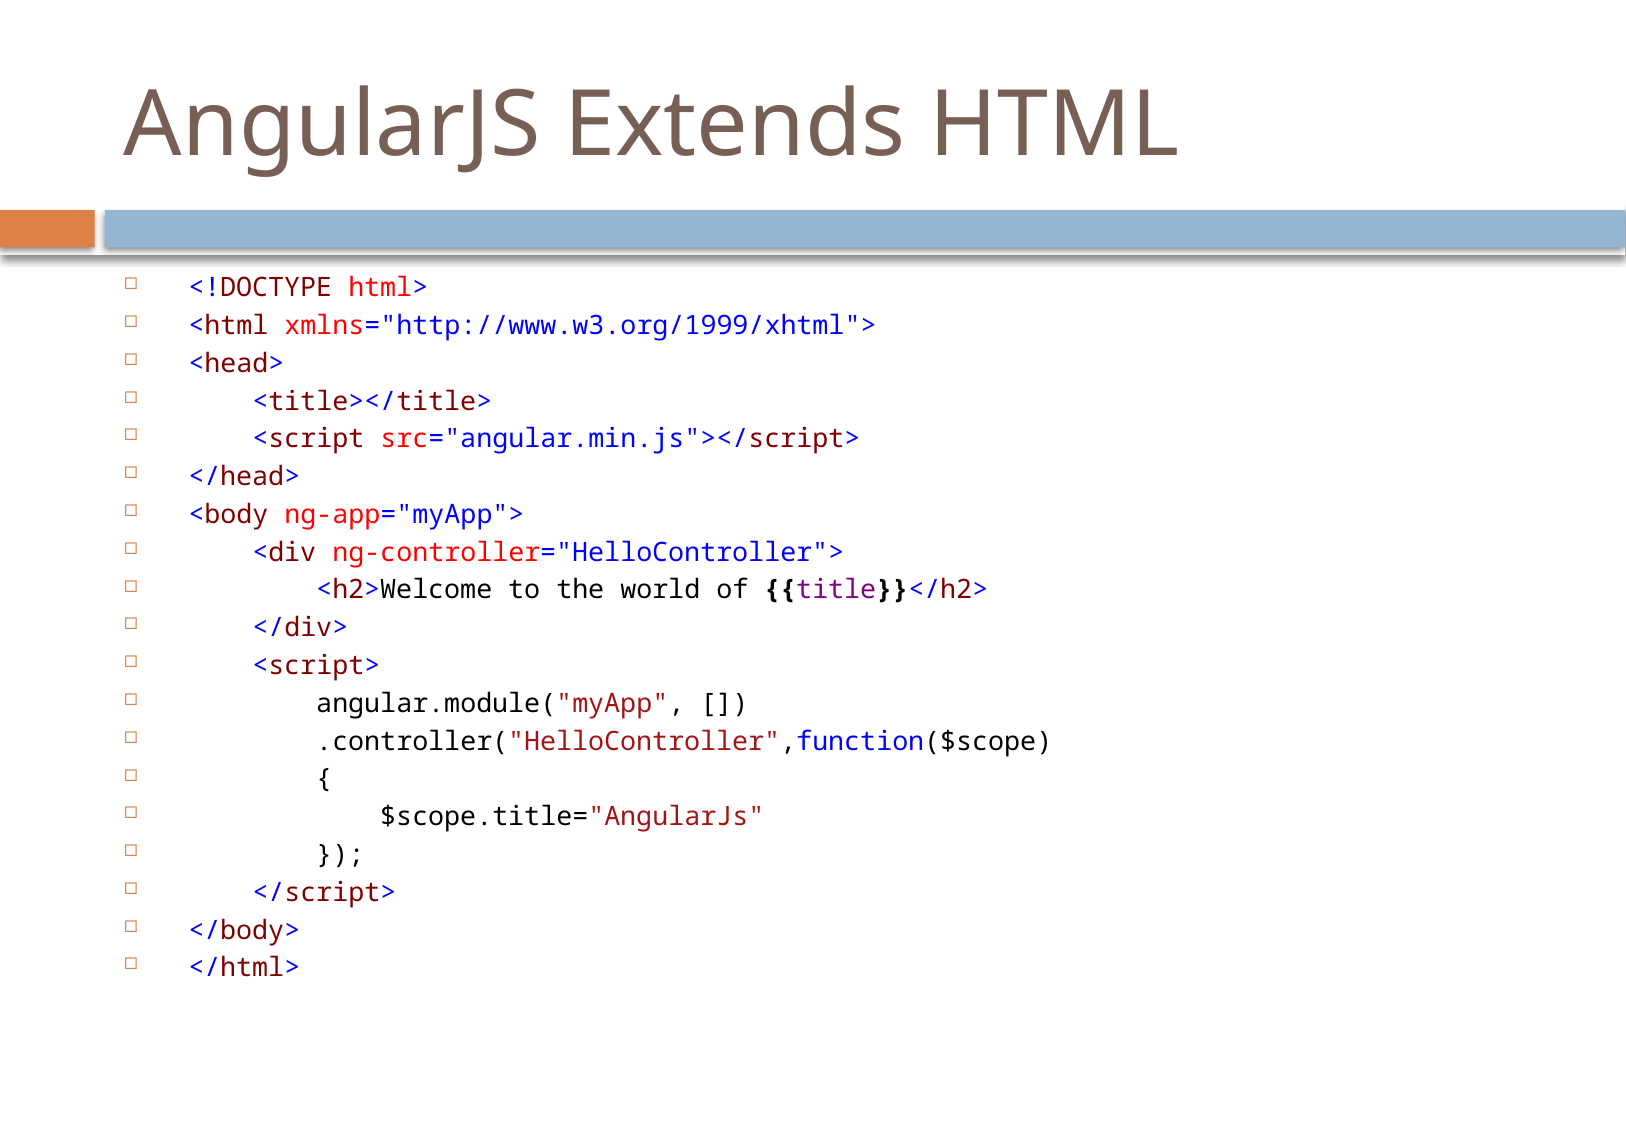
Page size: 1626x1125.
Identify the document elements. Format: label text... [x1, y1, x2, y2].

list <!DOCTYPE html> <html xmlns="http://www.w3.org/1999/xhtml"> <head> <title></title> <script src="angular.min.js"></script> </head> <body ng-app="myApp"> <div ng-controller="HelloController"> <h2>Welcome to the world of {{title}}</h2> </div> <script> angular.module("myApp", []) .controller("HelloController",function($scope) { $scope.title="AngularJs" }); </script> </body> </html> [108, 262, 1558, 1000]
title AngularJS Extends HTML [108, 37, 1558, 200]
